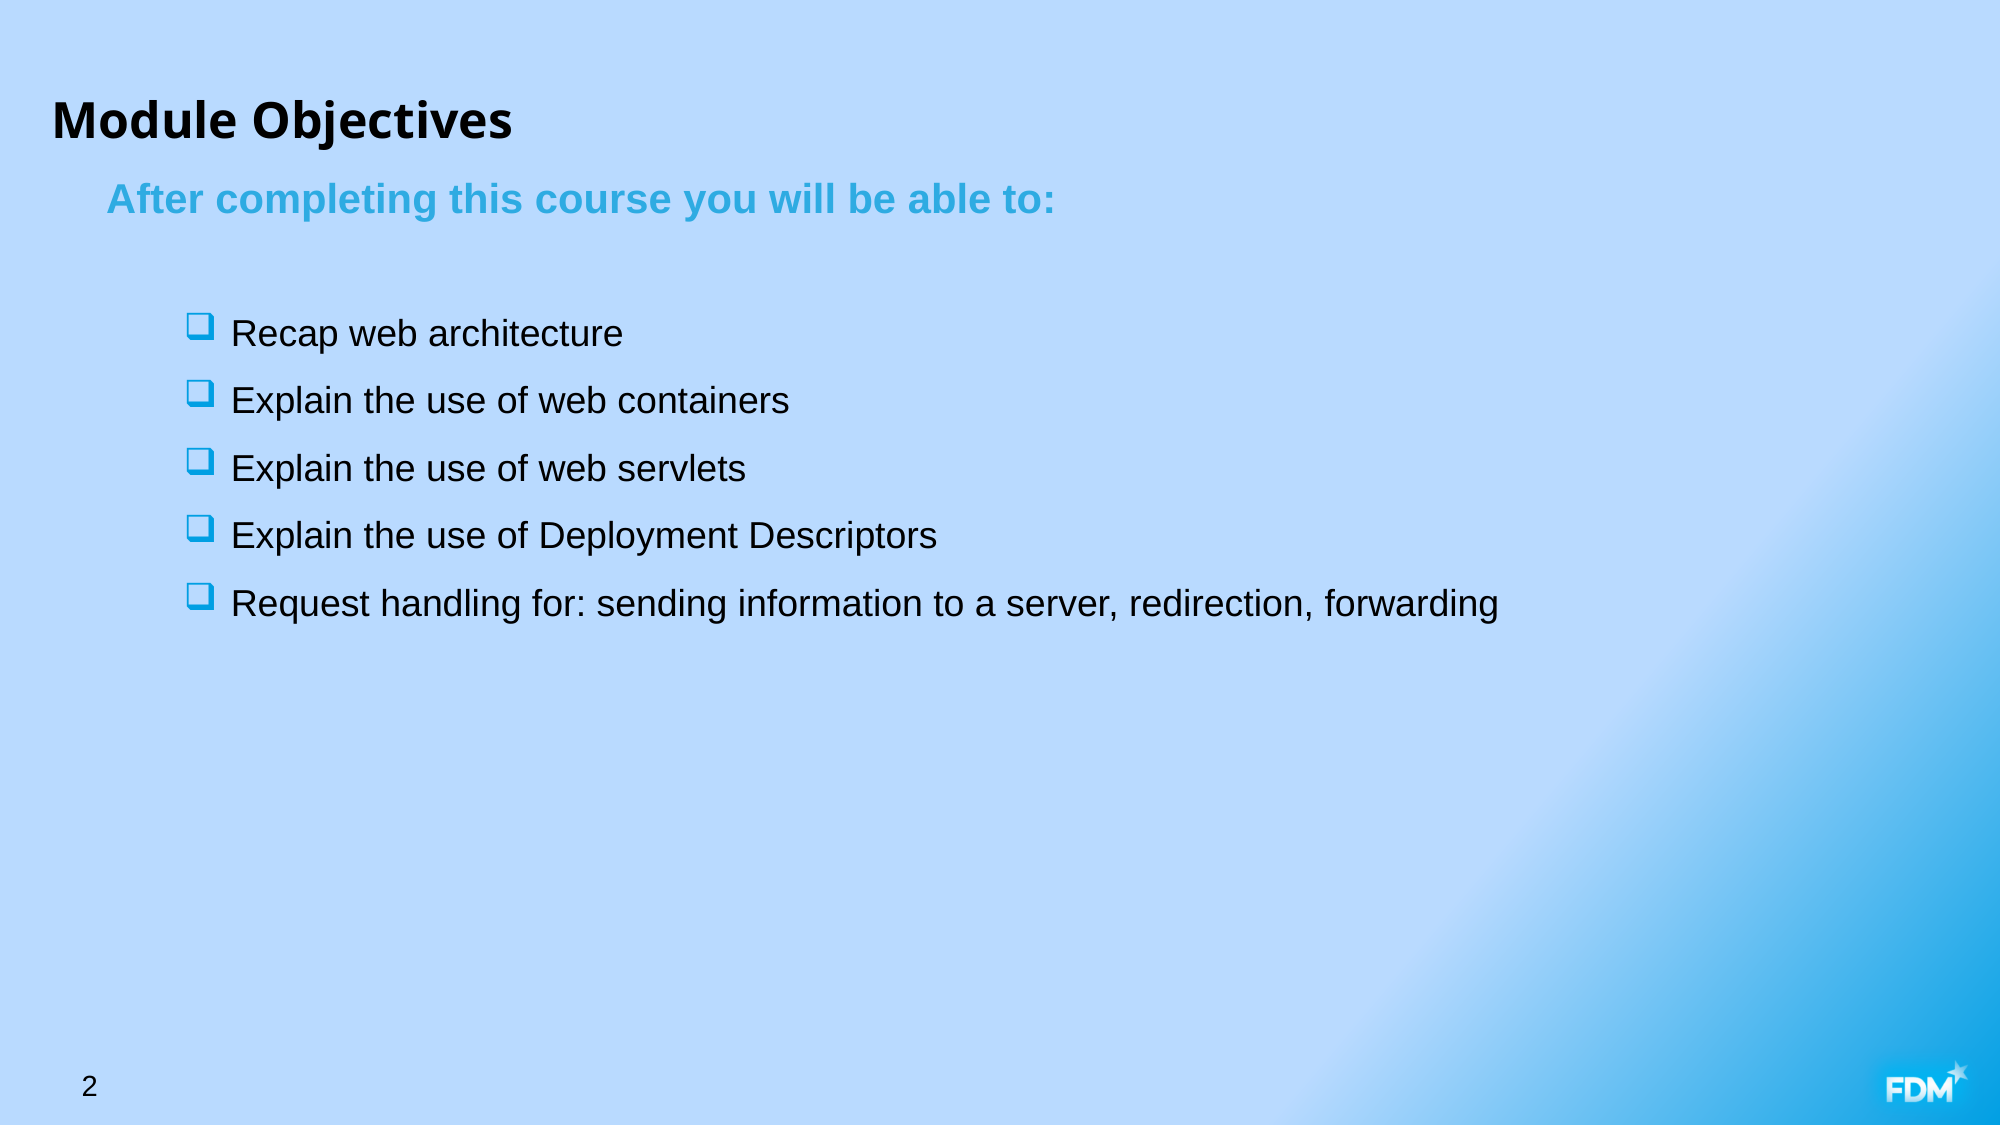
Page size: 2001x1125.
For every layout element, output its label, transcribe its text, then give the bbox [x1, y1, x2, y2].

picture [1858, 1029, 2000, 1125]
text_box Module Objectives [39, 76, 1879, 159]
text_box Recap web architecture Explain the use of web containers Explain the use of web servlets Explain the use of Deployment Descriptors Request handling for: sending information to a server, redirection, forwarding [169, 278, 1749, 632]
text_box After completing this course you will be able to: [94, 160, 1916, 234]
slide_number 2 [66, 1060, 534, 1110]
